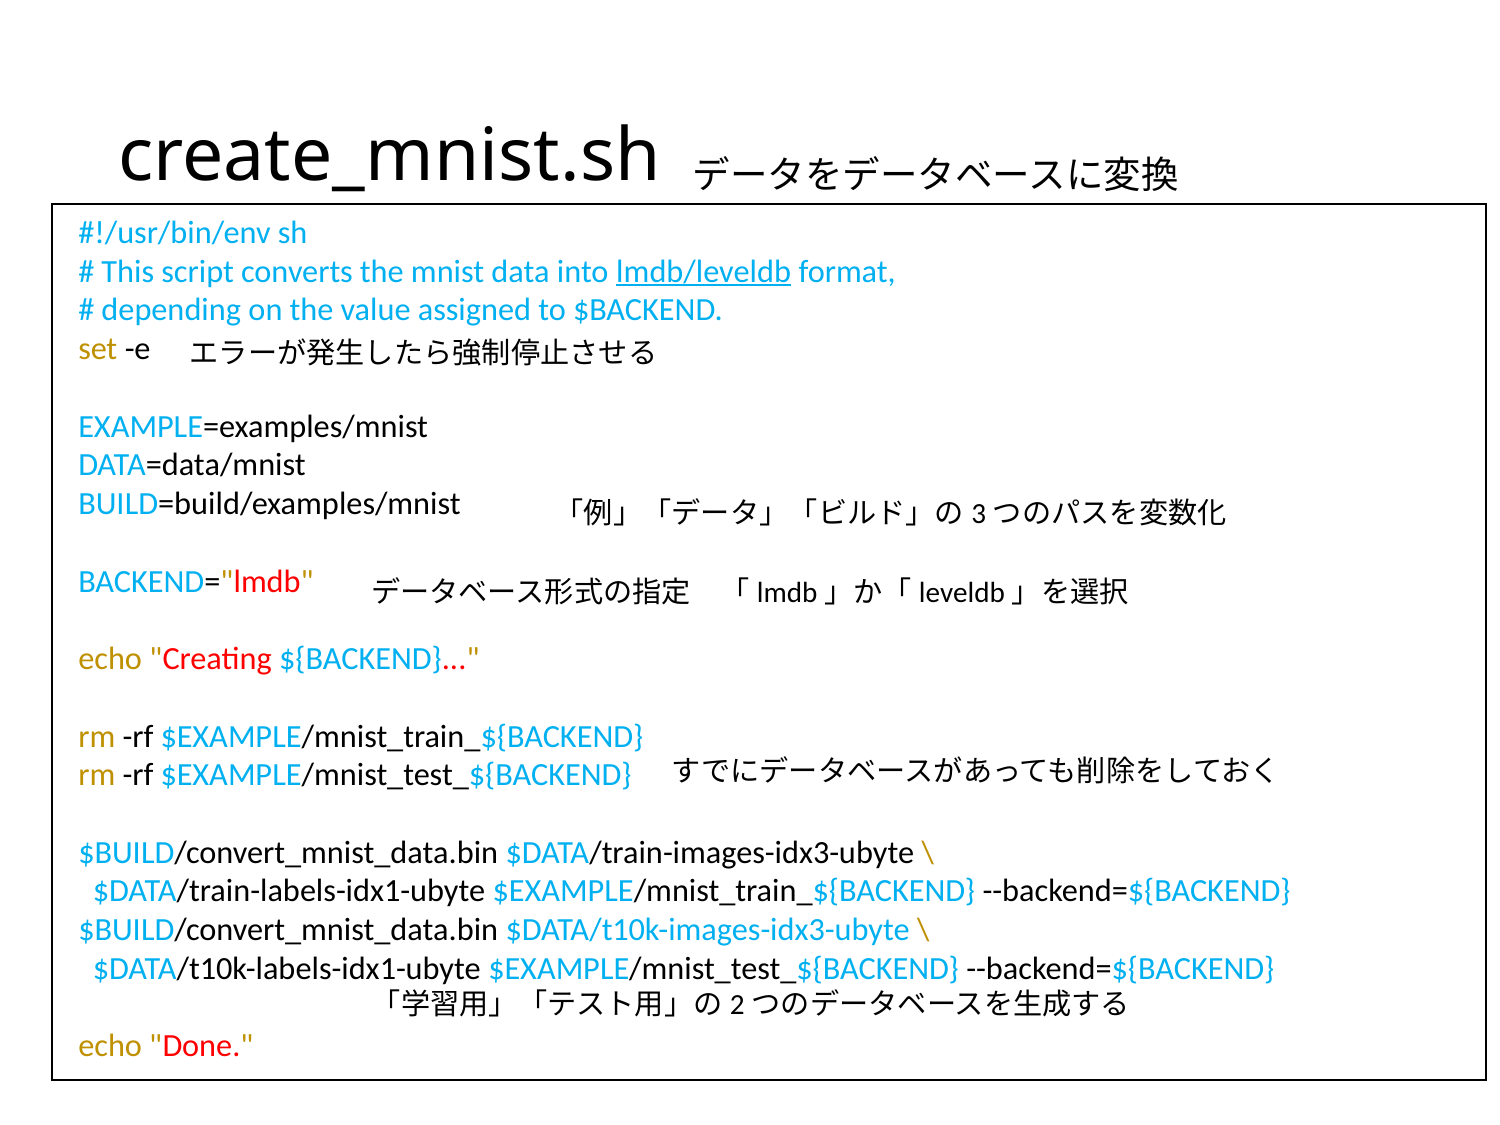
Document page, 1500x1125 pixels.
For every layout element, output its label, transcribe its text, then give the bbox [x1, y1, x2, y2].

text_box 「例」「データ」「ビルド」の3つのパスを変数化 [539, 486, 1242, 537]
text_box 「学習用」「テスト用」の2つのデータベースを生成する [357, 978, 1146, 1028]
text_box データをデータベースに変換 [678, 143, 1194, 204]
title create_mnist.sh [103, 109, 1397, 203]
text_box データベース形式の指定 「lmdb」か「leveldb」を選択 [356, 565, 1144, 616]
text_box エラーが発生したら強制停止させる [174, 327, 673, 378]
text_box すでにデータベースがあっても削除をしておく [657, 744, 1295, 795]
text_box [51, 203, 1487, 1081]
